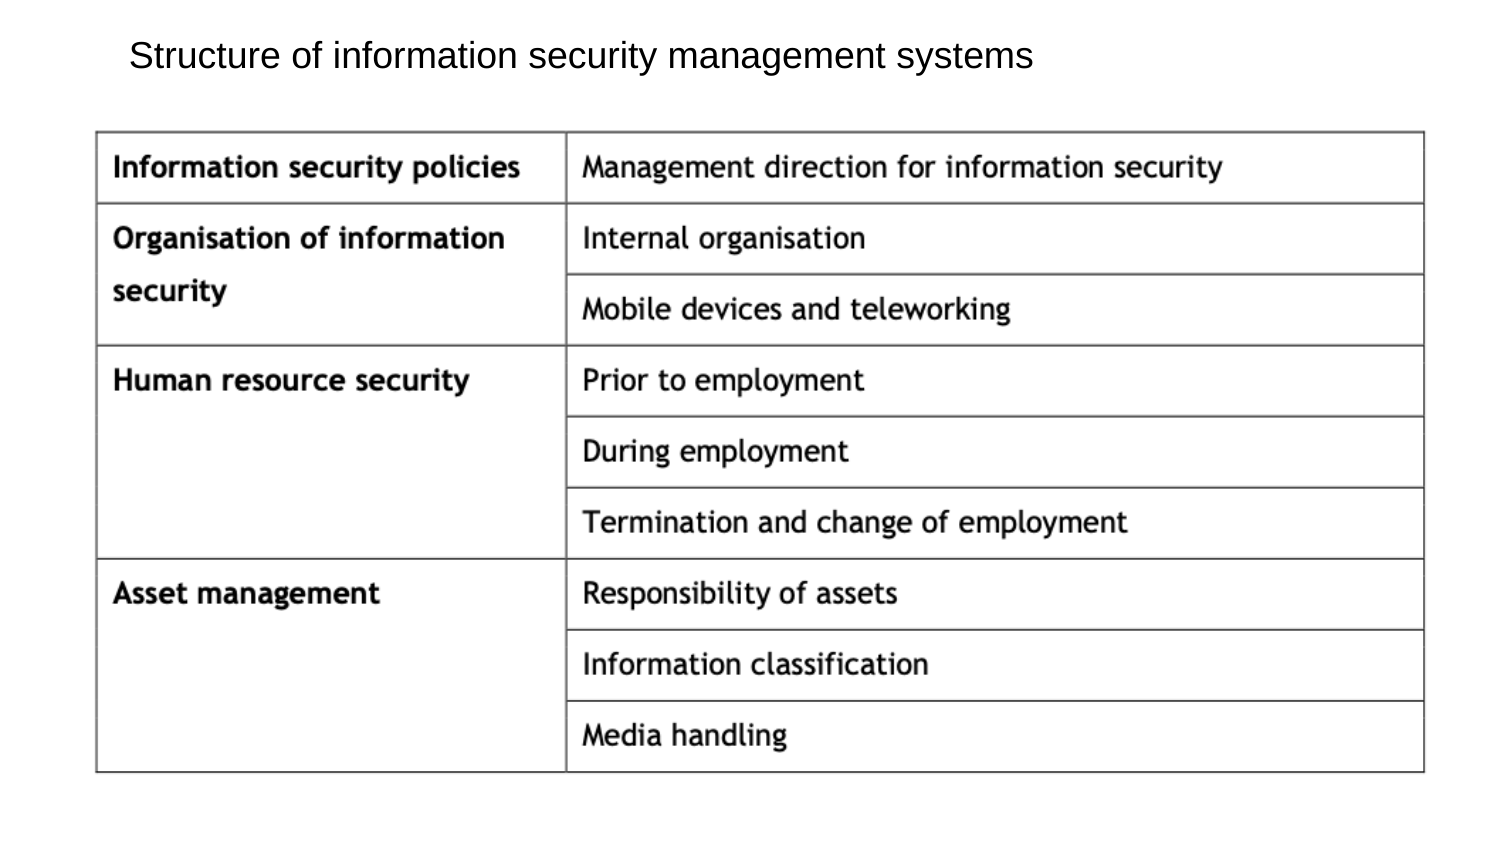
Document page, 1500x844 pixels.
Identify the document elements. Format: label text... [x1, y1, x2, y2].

picture [91, 128, 1433, 781]
title Structure of information security management systems [91, 24, 1409, 128]
